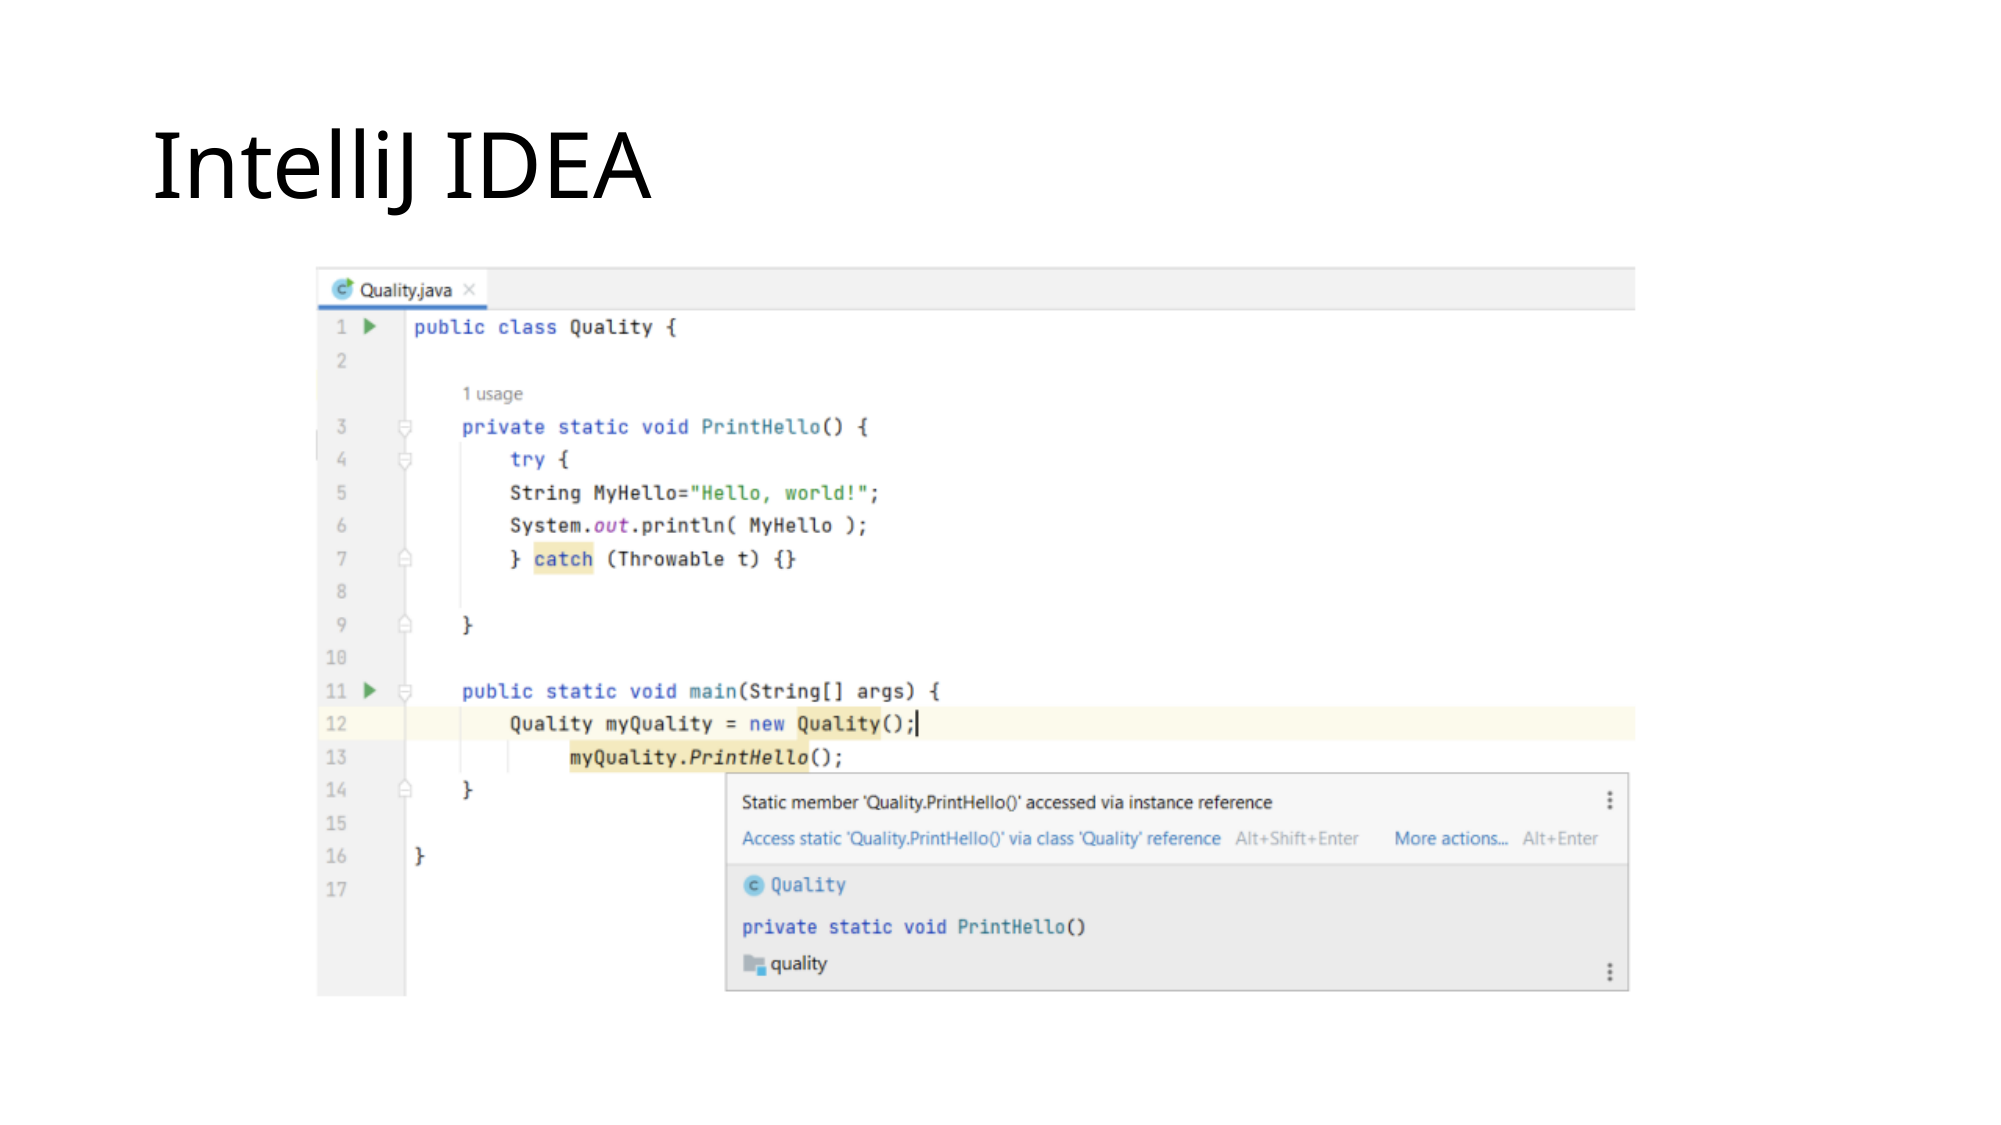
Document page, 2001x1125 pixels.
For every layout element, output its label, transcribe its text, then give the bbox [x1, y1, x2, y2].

title IntelliJ IDEA [137, 59, 1863, 278]
picture [310, 259, 1637, 999]
